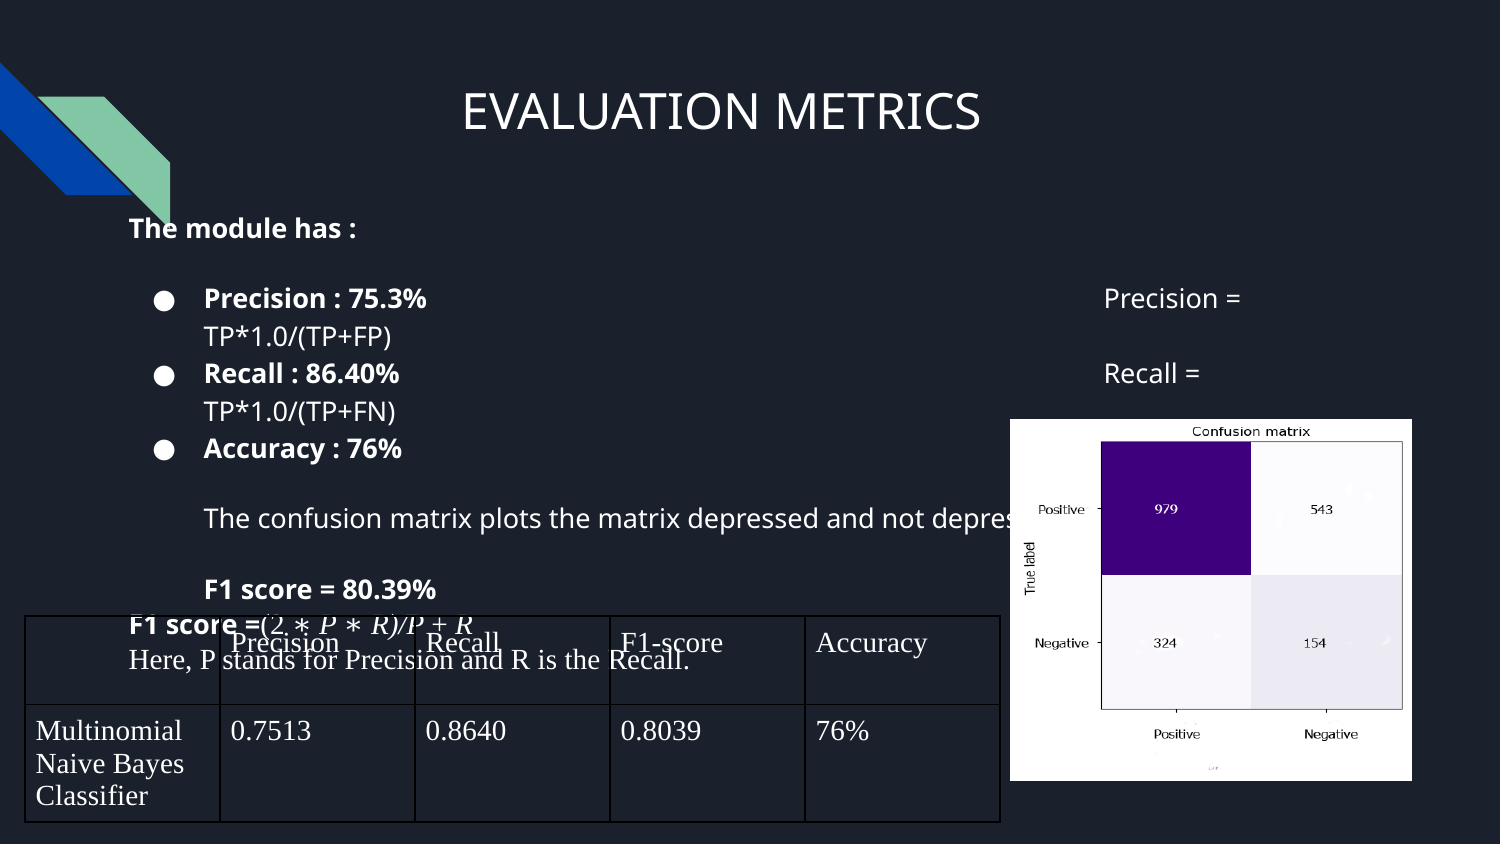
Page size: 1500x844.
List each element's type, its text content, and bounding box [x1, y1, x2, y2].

table_header [26, 617, 219, 704]
picture [1010, 418, 1412, 781]
table_header Accuracy [806, 617, 999, 704]
table_header Precision [221, 617, 414, 704]
table_cell 0.7513 [221, 705, 414, 821]
table_cell Multinomial Naive Bayes Classifier [26, 705, 219, 821]
list The module has : Precision : 75.3% Precision = TP*1.0/(TP+FP) Recall : 86.40% Recall = TP*1.0/(TP+FN) Accuracy : 76% TN*1.0/(TN+FP) The confusion matrix plots the matrix depressed and not depressed. F1 score = 80.39% F1 score =(2 ∗ P ∗ R)/P + R Here, P stands for Precision and R is the Recall. [113, 191, 1368, 821]
table_cell 76% [806, 705, 999, 821]
title EVALUATION METRICS [212, 64, 1368, 191]
table_header F1-score [611, 617, 804, 704]
table_header Recall [416, 617, 609, 704]
table_cell 0.8640 [416, 705, 609, 821]
table_cell 0.8039 [611, 705, 804, 821]
